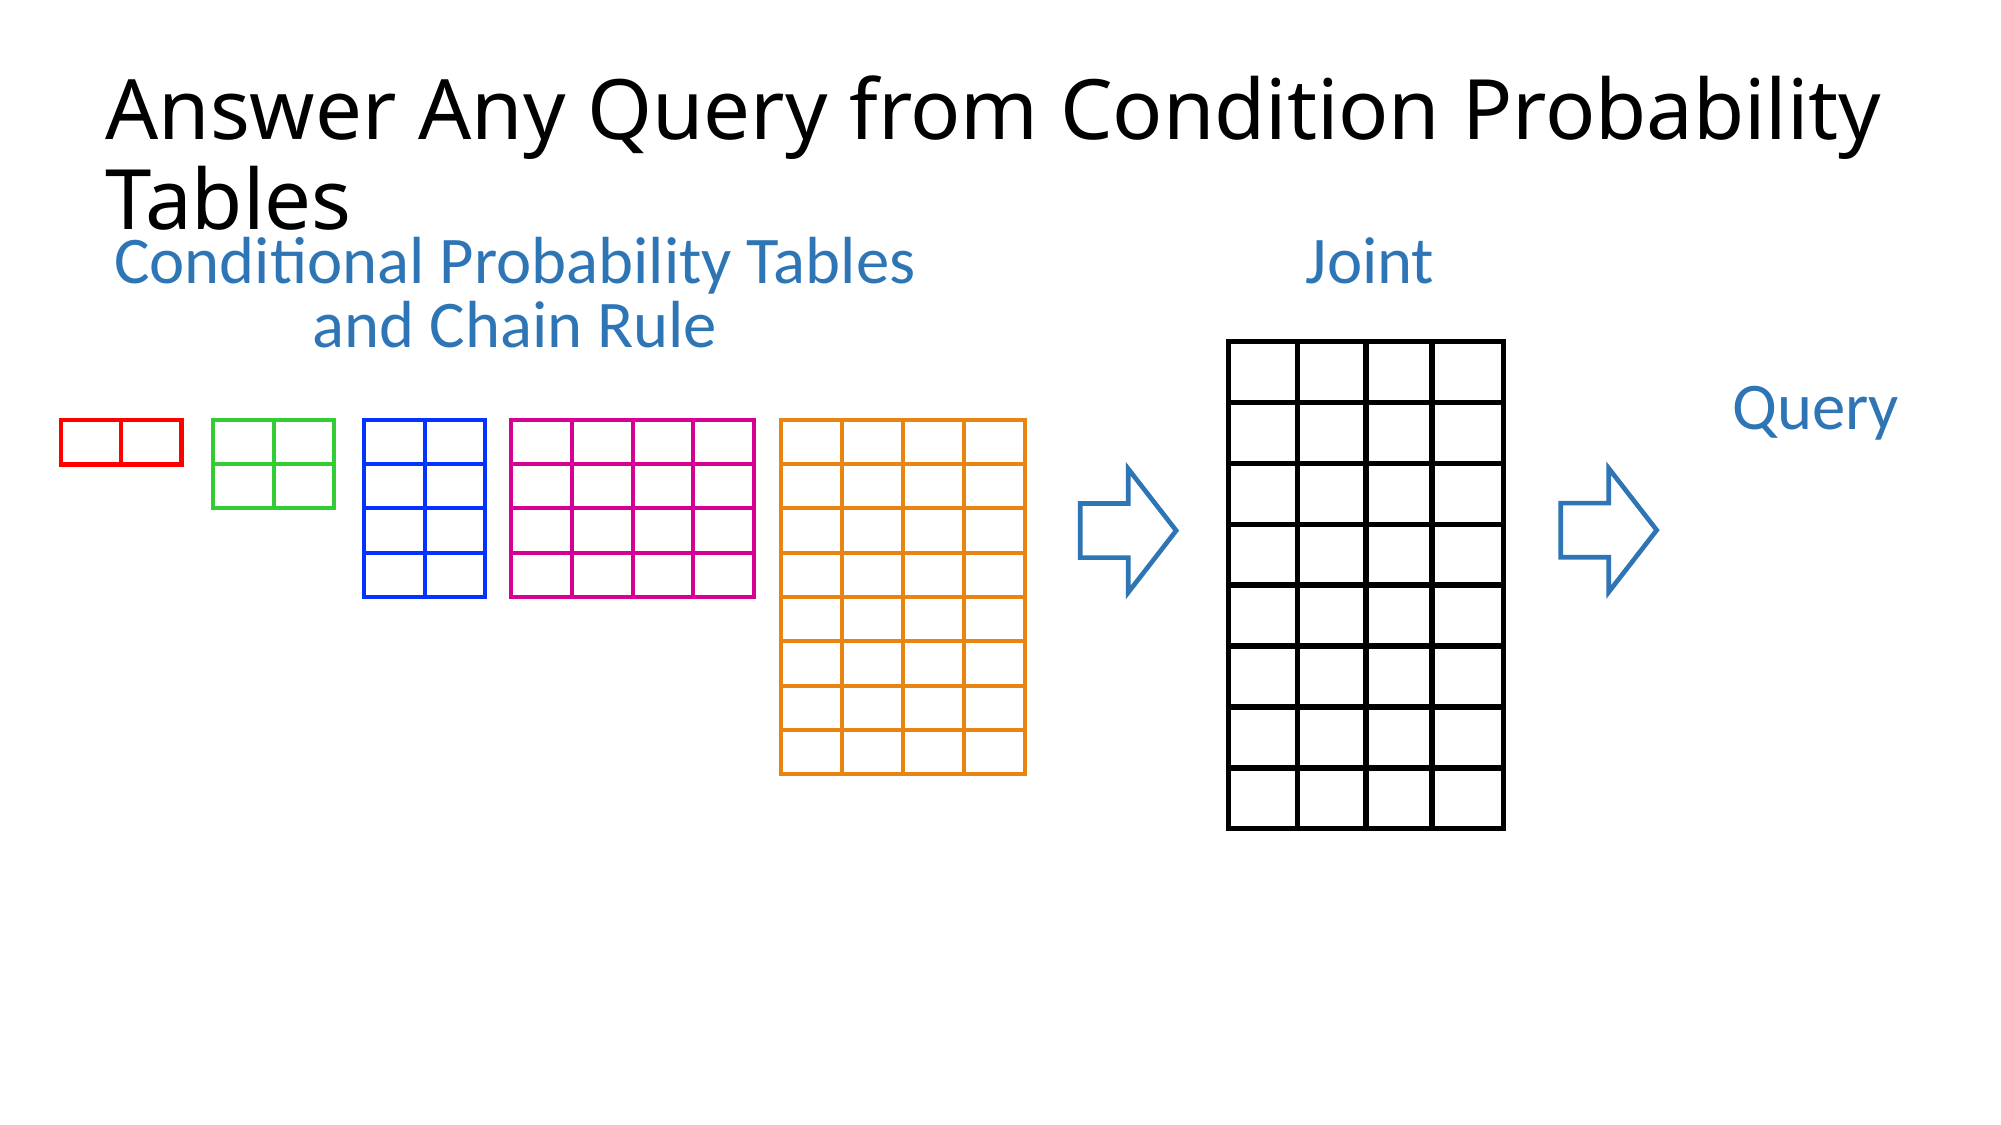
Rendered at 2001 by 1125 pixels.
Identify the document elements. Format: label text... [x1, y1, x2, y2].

table_cell [1300, 527, 1363, 582]
table_header [695, 422, 752, 462]
table_cell [844, 732, 901, 772]
table_cell [905, 510, 962, 551]
table_cell [1369, 405, 1429, 461]
table_cell [513, 555, 570, 595]
table_cell [783, 688, 840, 728]
table_cell [1369, 771, 1429, 826]
table_cell [844, 466, 901, 506]
table_cell [905, 466, 962, 506]
table_cell [574, 555, 631, 595]
table_cell [1369, 466, 1429, 522]
table_cell [1300, 405, 1363, 461]
table_cell [1300, 771, 1363, 826]
table_cell [1231, 527, 1295, 582]
table_cell [1231, 405, 1295, 461]
table_cell [427, 555, 483, 595]
text_box Conditional Probability Tables and Chain Rule [90, 225, 940, 368]
table_cell [1231, 588, 1295, 643]
table_header [635, 422, 691, 462]
table_cell [695, 510, 752, 551]
table_cell [966, 688, 1023, 728]
table_cell [783, 643, 840, 684]
table_cell [366, 466, 423, 506]
table_cell [1435, 466, 1501, 522]
table_header [1369, 344, 1429, 400]
table_cell [783, 732, 840, 772]
table_cell [905, 732, 962, 772]
table_cell [1435, 588, 1501, 643]
text_box [1079, 465, 1178, 596]
table_cell [574, 510, 631, 551]
table_cell [427, 466, 483, 506]
table_cell [783, 555, 840, 595]
table_cell [783, 599, 840, 639]
table_cell [1369, 588, 1429, 643]
table_cell [366, 555, 423, 595]
table_cell [1435, 710, 1501, 765]
table_cell [905, 599, 962, 639]
table_cell [1369, 527, 1429, 582]
table_cell [1231, 466, 1295, 522]
table_cell [844, 555, 901, 595]
table_cell [1300, 710, 1363, 765]
table_header [966, 422, 1023, 462]
table_cell [966, 466, 1023, 506]
table_cell [966, 510, 1023, 551]
table_cell [1300, 588, 1363, 643]
table_header [783, 422, 840, 462]
table_cell [635, 466, 691, 506]
table_cell [844, 688, 901, 728]
table_header [215, 422, 272, 462]
table_cell [695, 466, 752, 506]
table_header [844, 422, 901, 462]
table_cell [783, 510, 840, 551]
table_cell [276, 466, 332, 506]
table_header [366, 422, 423, 462]
table_cell [1435, 405, 1501, 461]
table_cell [574, 466, 631, 506]
table_header [1231, 344, 1295, 400]
table_cell [844, 643, 901, 684]
text_box Joint [1232, 225, 1508, 304]
text_box [1559, 465, 1659, 596]
table_header [1300, 344, 1363, 400]
table_cell [844, 510, 901, 551]
table_header [905, 422, 962, 462]
table_cell [1300, 649, 1363, 704]
table_header [123, 422, 179, 462]
table_cell [366, 510, 423, 551]
table_header [1435, 344, 1501, 400]
table_cell [635, 510, 691, 551]
table_header [63, 422, 119, 462]
table_cell [215, 466, 272, 506]
table_cell [1300, 466, 1363, 522]
table_cell [966, 599, 1023, 639]
table_cell [1435, 649, 1501, 704]
table_cell [966, 555, 1023, 595]
table_cell [1231, 771, 1295, 826]
table_header [276, 422, 332, 462]
table_header [513, 422, 570, 462]
table_cell [783, 466, 840, 506]
table_cell [513, 510, 570, 551]
table_cell [695, 555, 752, 595]
table_cell [1435, 527, 1501, 582]
table_cell [635, 555, 691, 595]
table_cell [966, 643, 1023, 684]
table_cell [1369, 710, 1429, 765]
table_cell [844, 599, 901, 639]
table_header [427, 422, 483, 462]
table_cell [513, 466, 570, 506]
table_cell [1231, 710, 1295, 765]
table_cell [905, 643, 962, 684]
table_cell [966, 732, 1023, 772]
table_cell [1231, 649, 1295, 704]
table_cell [427, 510, 483, 551]
table_header [574, 422, 631, 462]
table_cell [905, 688, 962, 728]
table_cell [905, 555, 962, 595]
table_cell [1435, 771, 1501, 826]
table_cell [1369, 649, 1429, 704]
title Answer Any Query from Condition Probability Tables [90, 60, 1929, 164]
